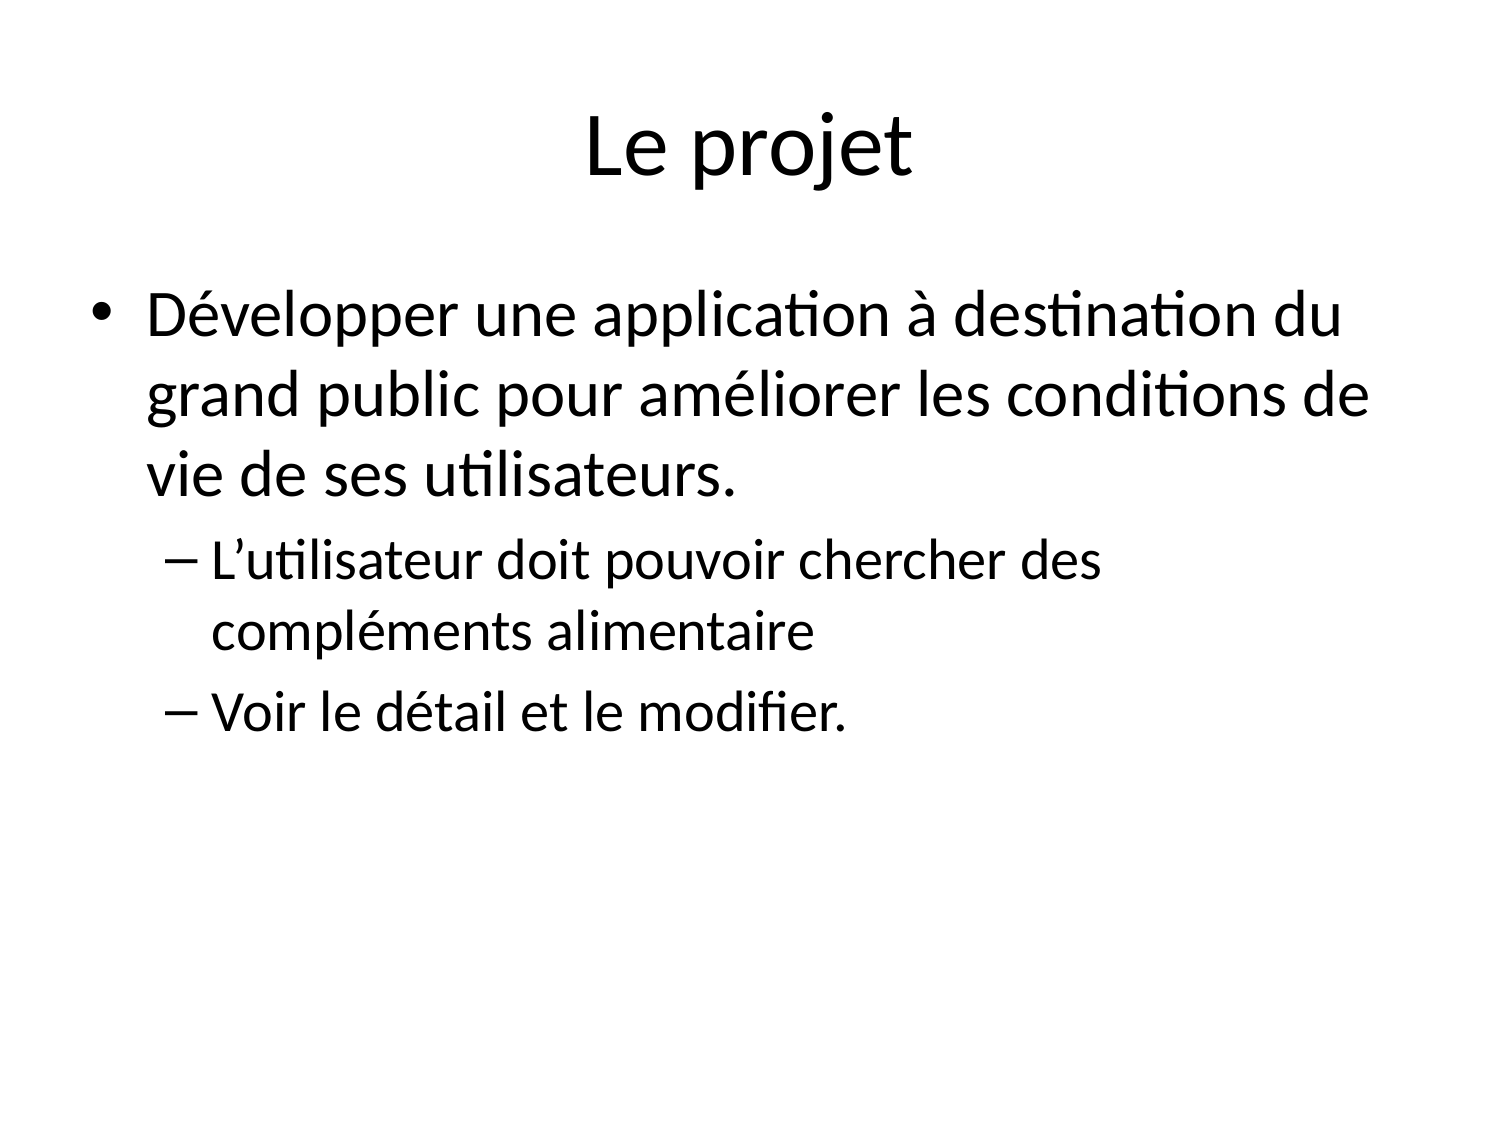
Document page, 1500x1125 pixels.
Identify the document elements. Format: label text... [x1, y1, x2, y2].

list Développer une application à destination du grand public pour améliorer les conditions de vie de ses utilisateurs. L’utilisateur doit pouvoir chercher des compléments alimentaire Voir le détail et le modifier. [75, 262, 1425, 1005]
title Le projet [75, 45, 1425, 233]
